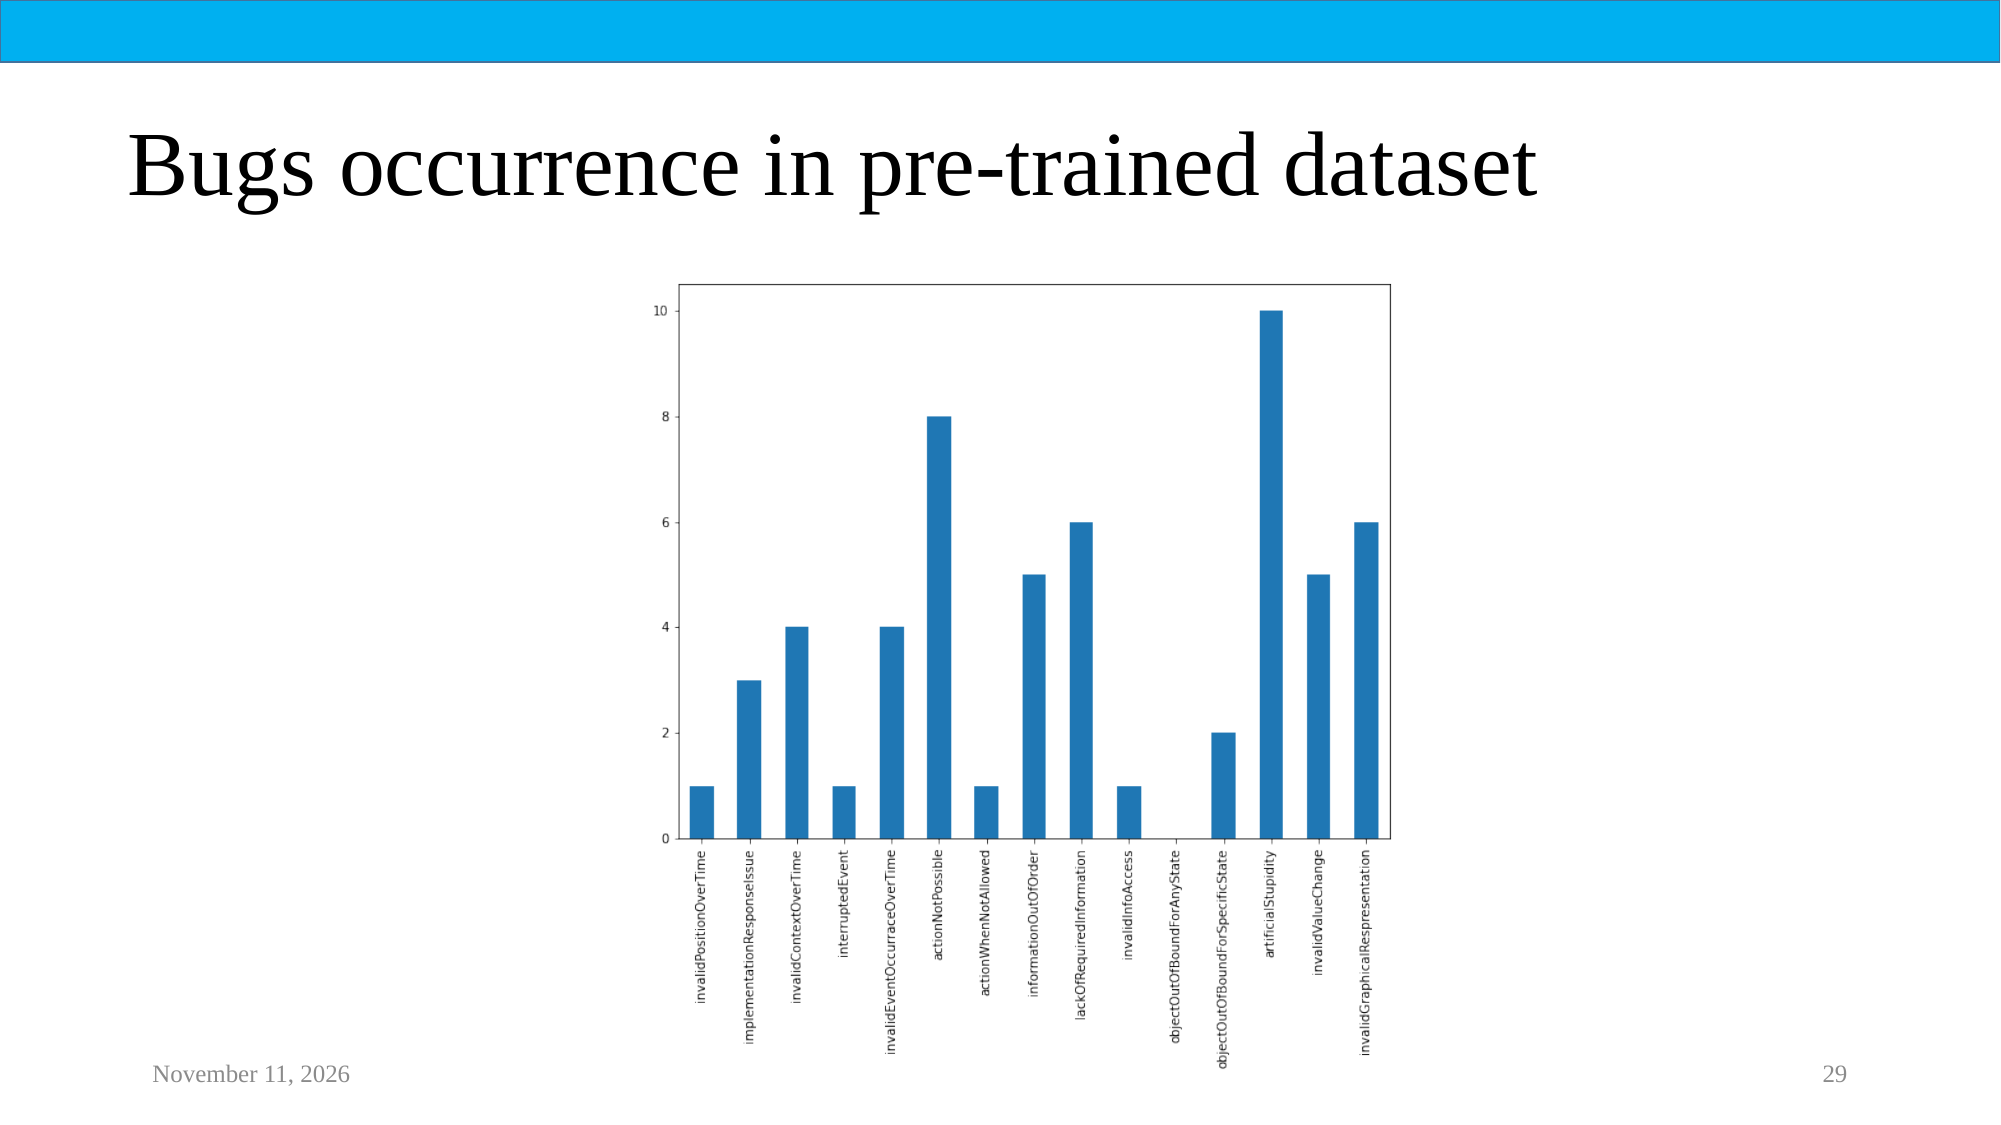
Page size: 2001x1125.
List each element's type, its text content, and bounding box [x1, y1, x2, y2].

title Bugs occurrence in pre-trained dataset [112, 72, 1675, 260]
picture [644, 275, 1399, 1077]
slide_number 29 [1412, 1042, 1863, 1103]
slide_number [137, 1042, 588, 1103]
